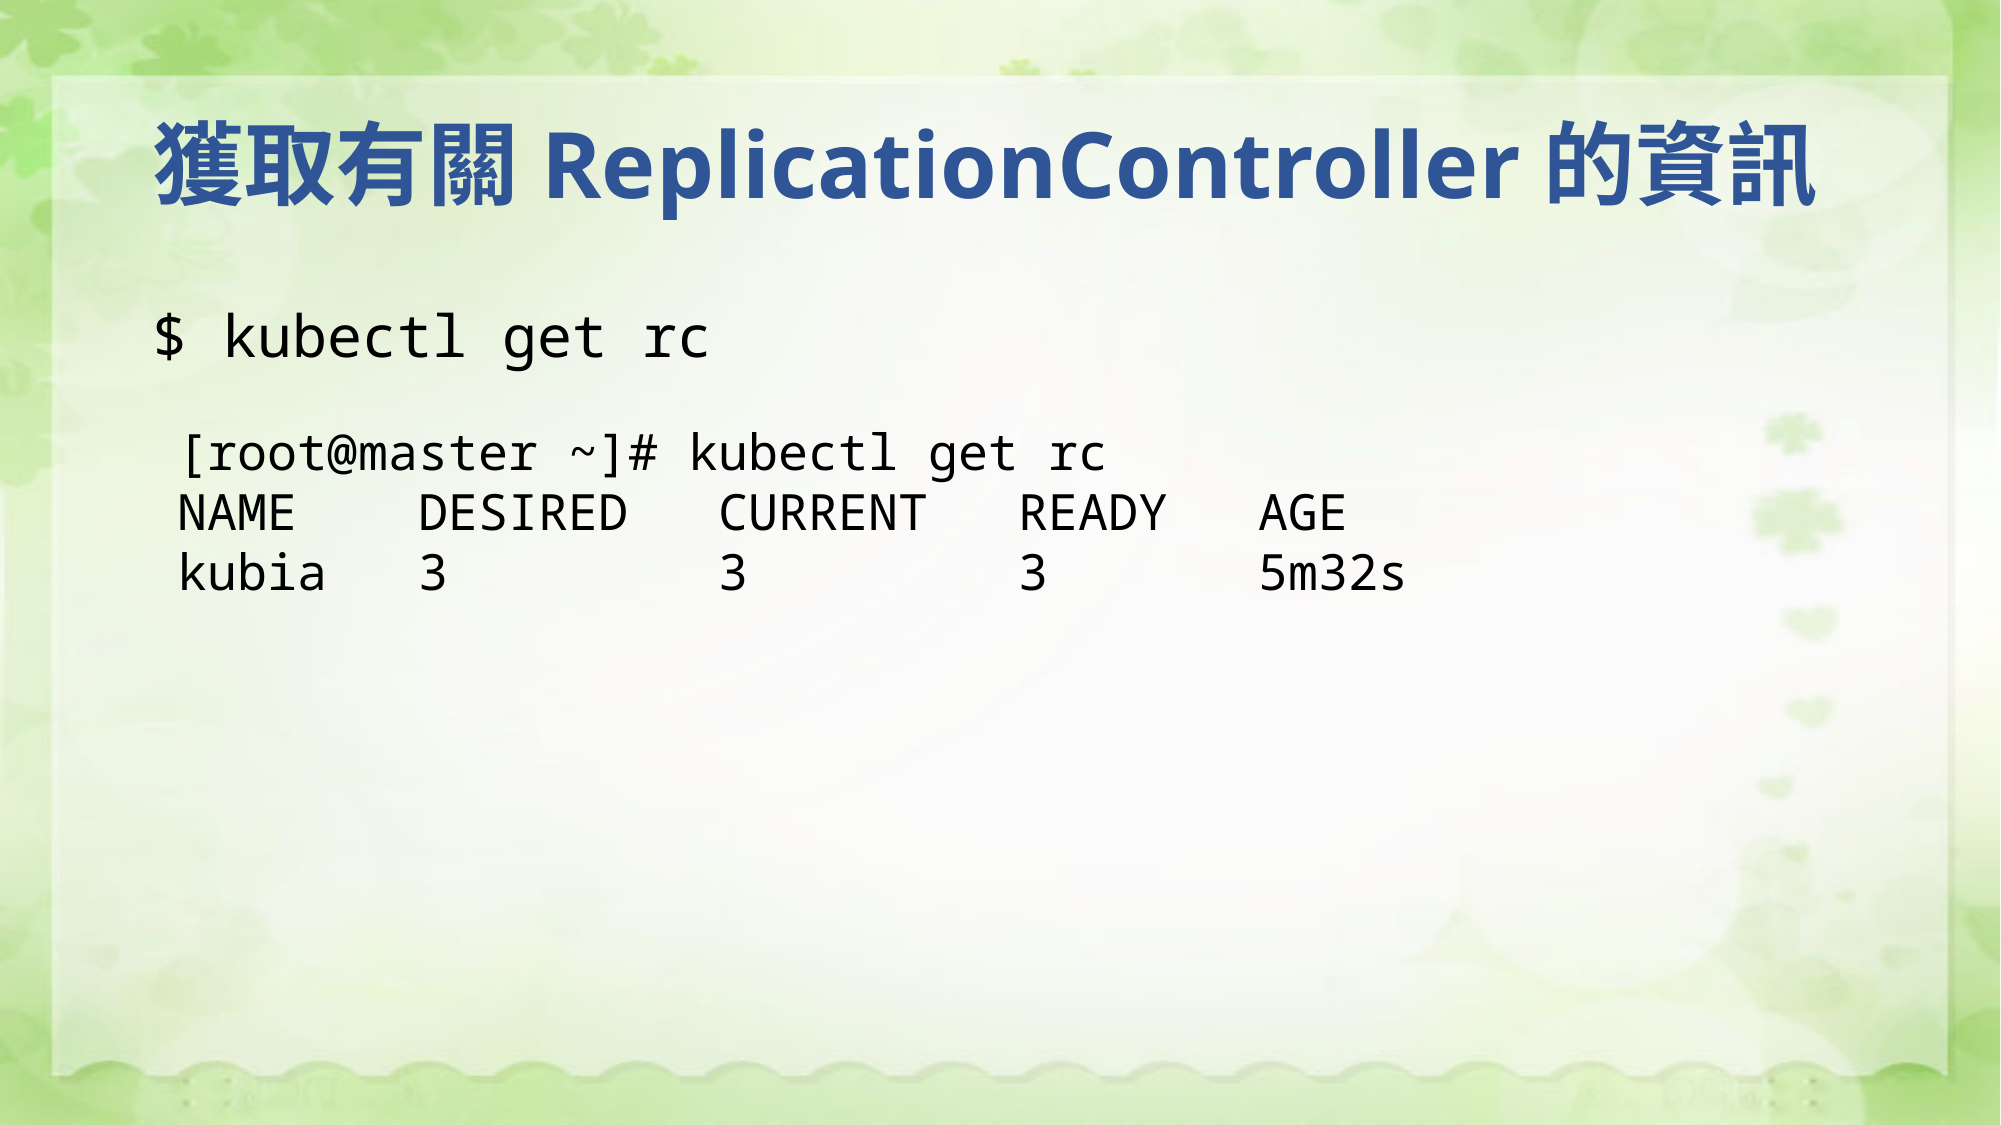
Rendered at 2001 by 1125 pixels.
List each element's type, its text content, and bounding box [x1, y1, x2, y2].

text_box [root@master ~]# kubectl get rc NAME DESIRED CURRENT READY AGE kubia 3 3 3 5m32s [163, 412, 1653, 608]
list $ kubectl get rc [137, 299, 1863, 1014]
picture [0, 0, 2001, 1125]
title 獲取有關ReplicationController的資訊 [137, 59, 1863, 278]
